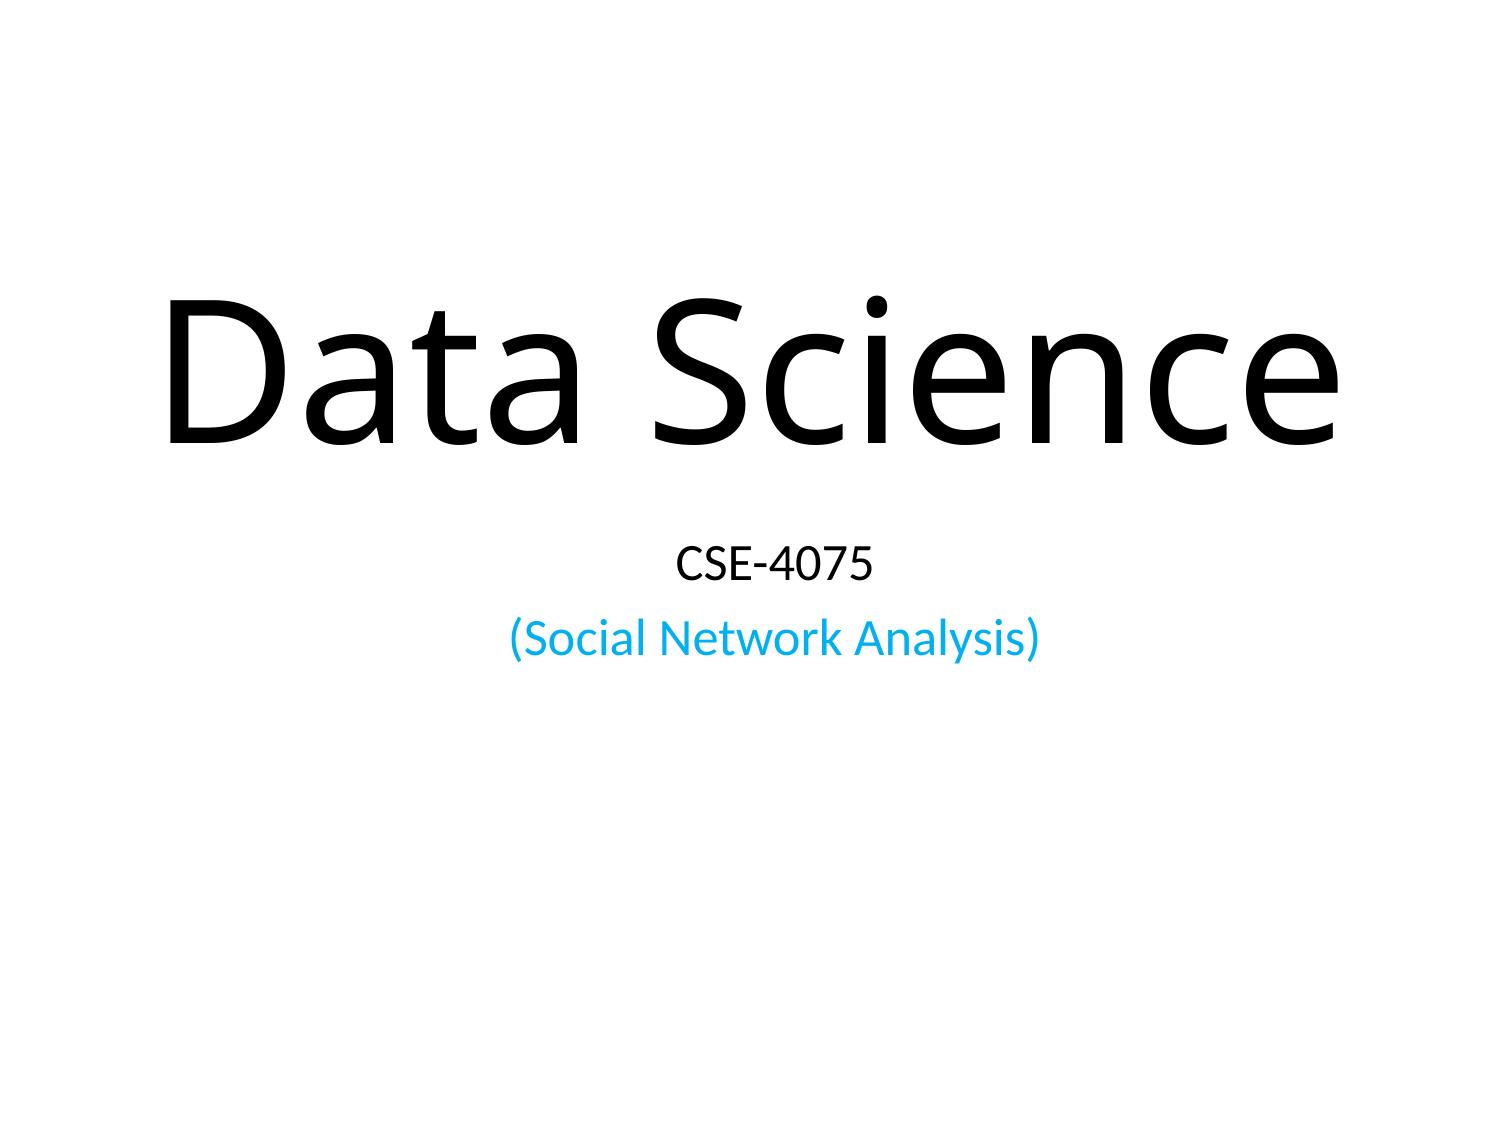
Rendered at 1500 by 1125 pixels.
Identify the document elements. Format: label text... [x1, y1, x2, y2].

text_box Data Science [69, 341, 1431, 495]
text_box CSE-4075 (Social Network Analysis) [187, 527, 1363, 675]
